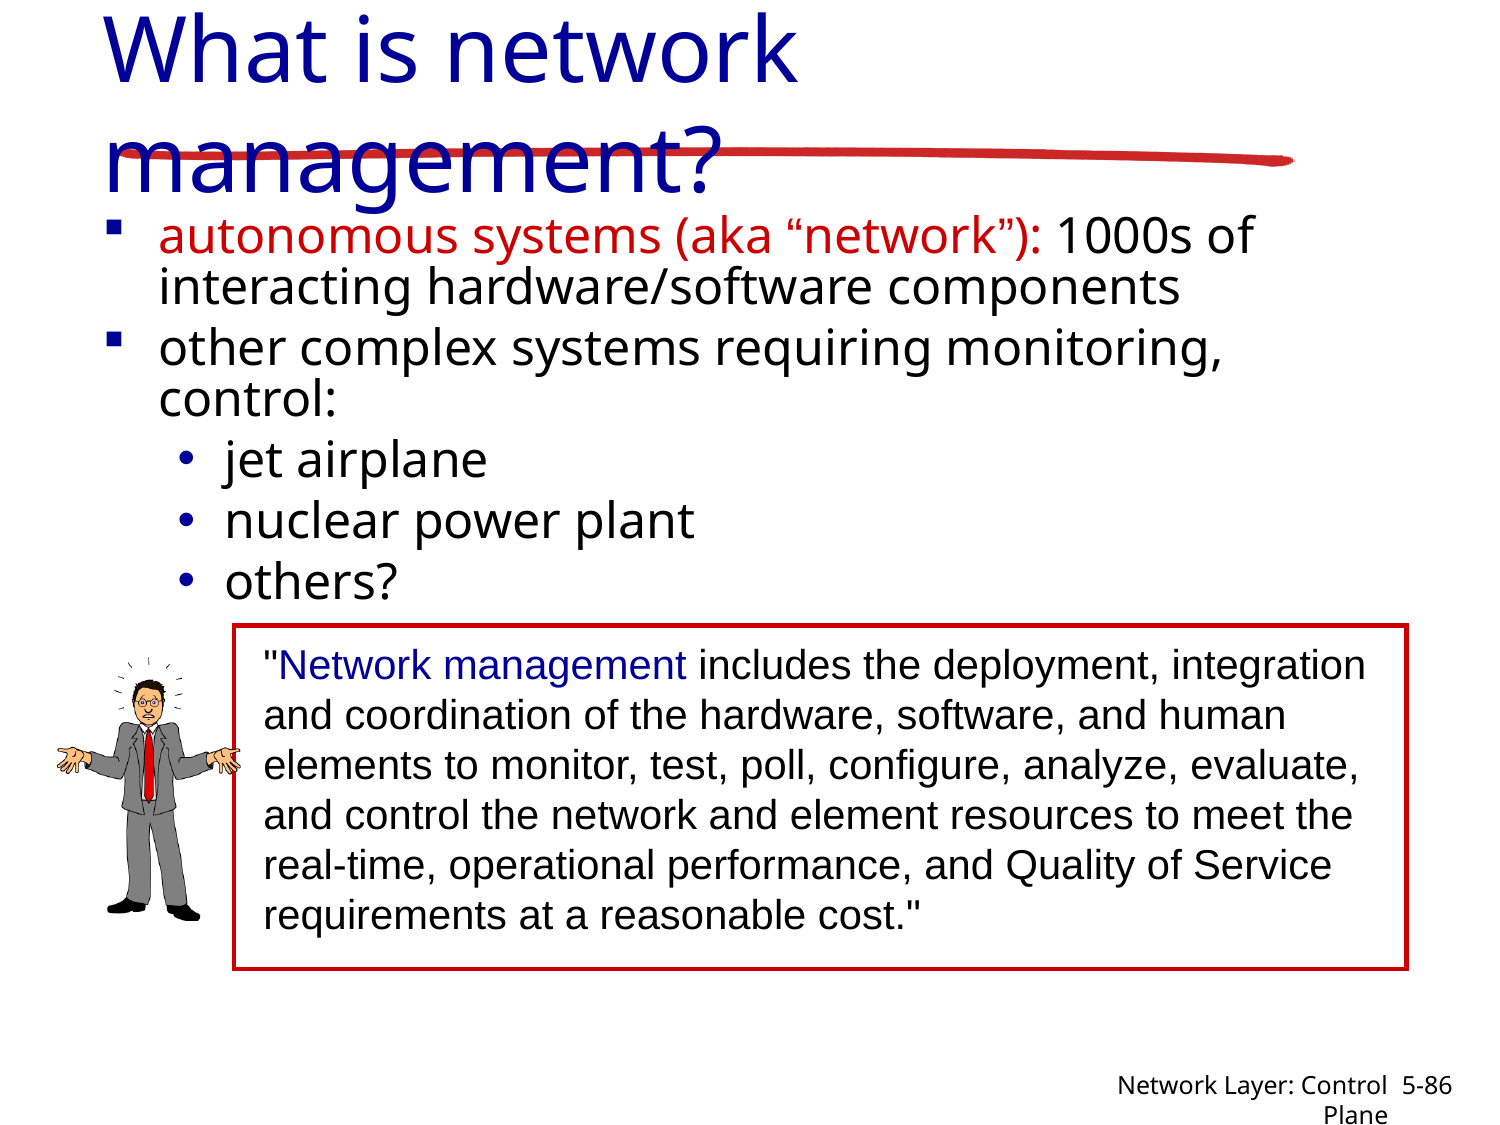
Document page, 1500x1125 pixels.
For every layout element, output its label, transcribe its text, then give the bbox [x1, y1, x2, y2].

title What is network management? [87, 6, 1363, 195]
footer Network Layer: Control Plane [1045, 1062, 1404, 1102]
slide_number 5-86 [1387, 1062, 1478, 1107]
text_box [234, 625, 1407, 970]
list autonomous systems (aka “network”): 1000s of interacting hardware/software components other complex systems requiring monitoring, control: jet airplane nuclear power plant others? [87, 205, 1432, 709]
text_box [55, 657, 241, 921]
picture [107, 142, 1308, 172]
